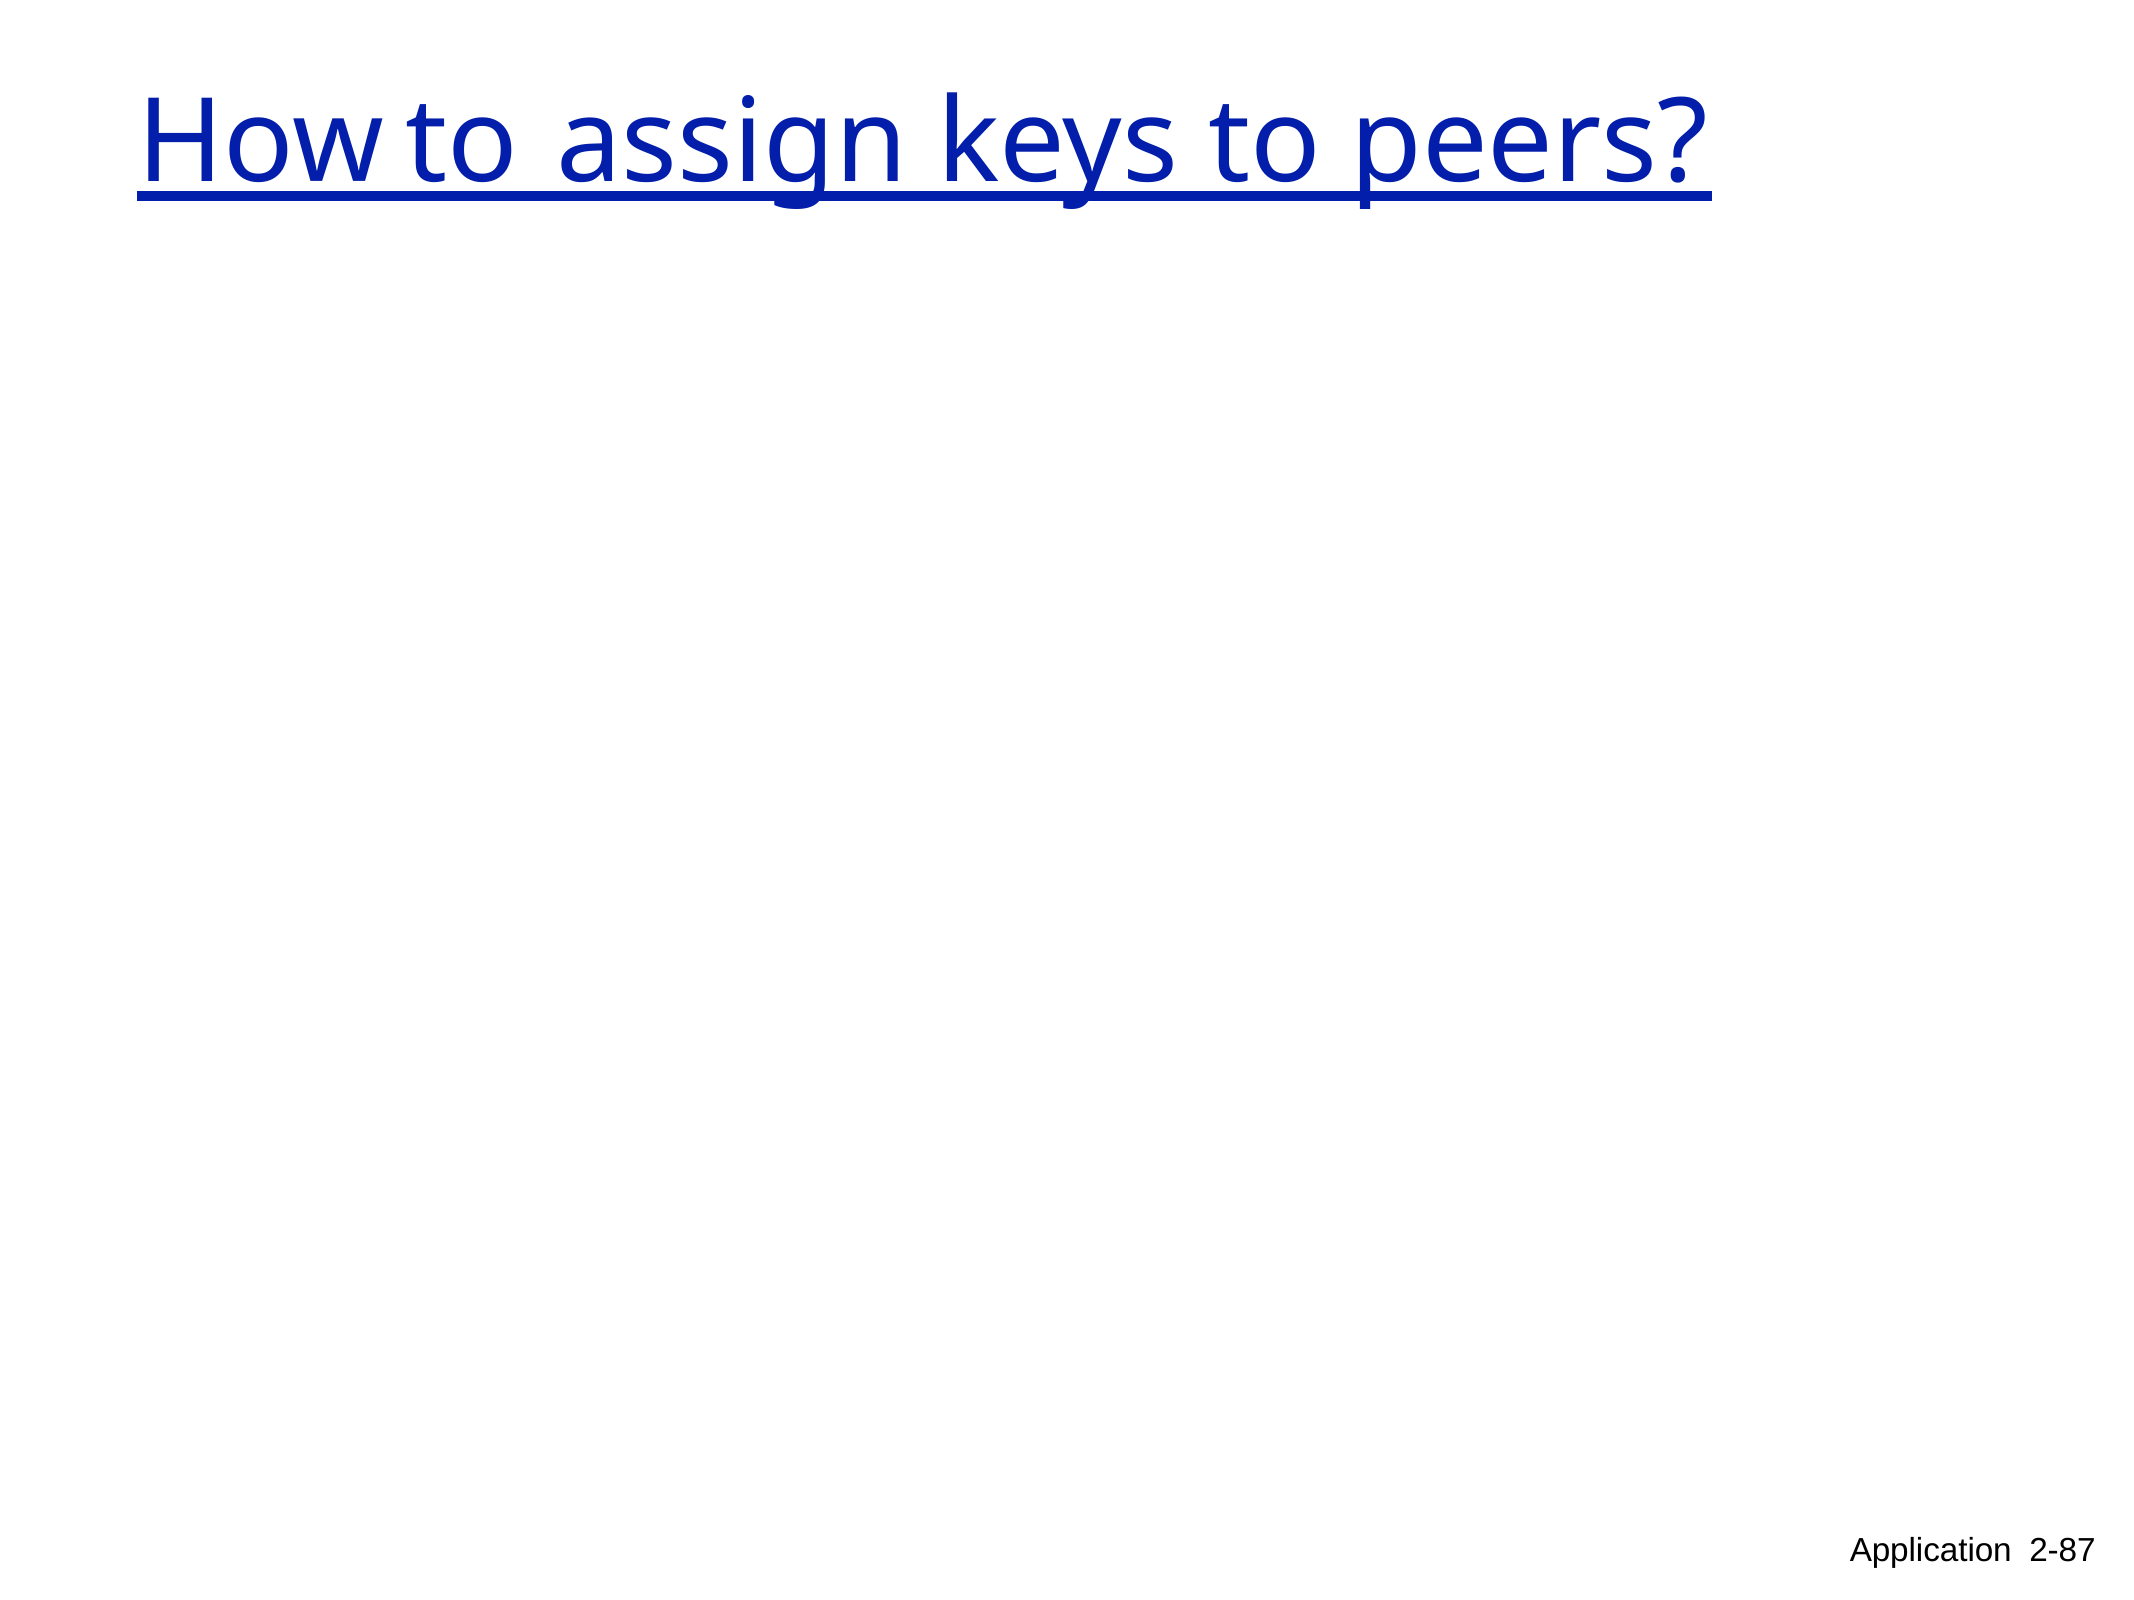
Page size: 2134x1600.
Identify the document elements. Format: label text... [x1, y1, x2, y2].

text_box Application 2-87 [1847, 1529, 2101, 1569]
title How to assign keys to peers? [135, 62, 1715, 332]
